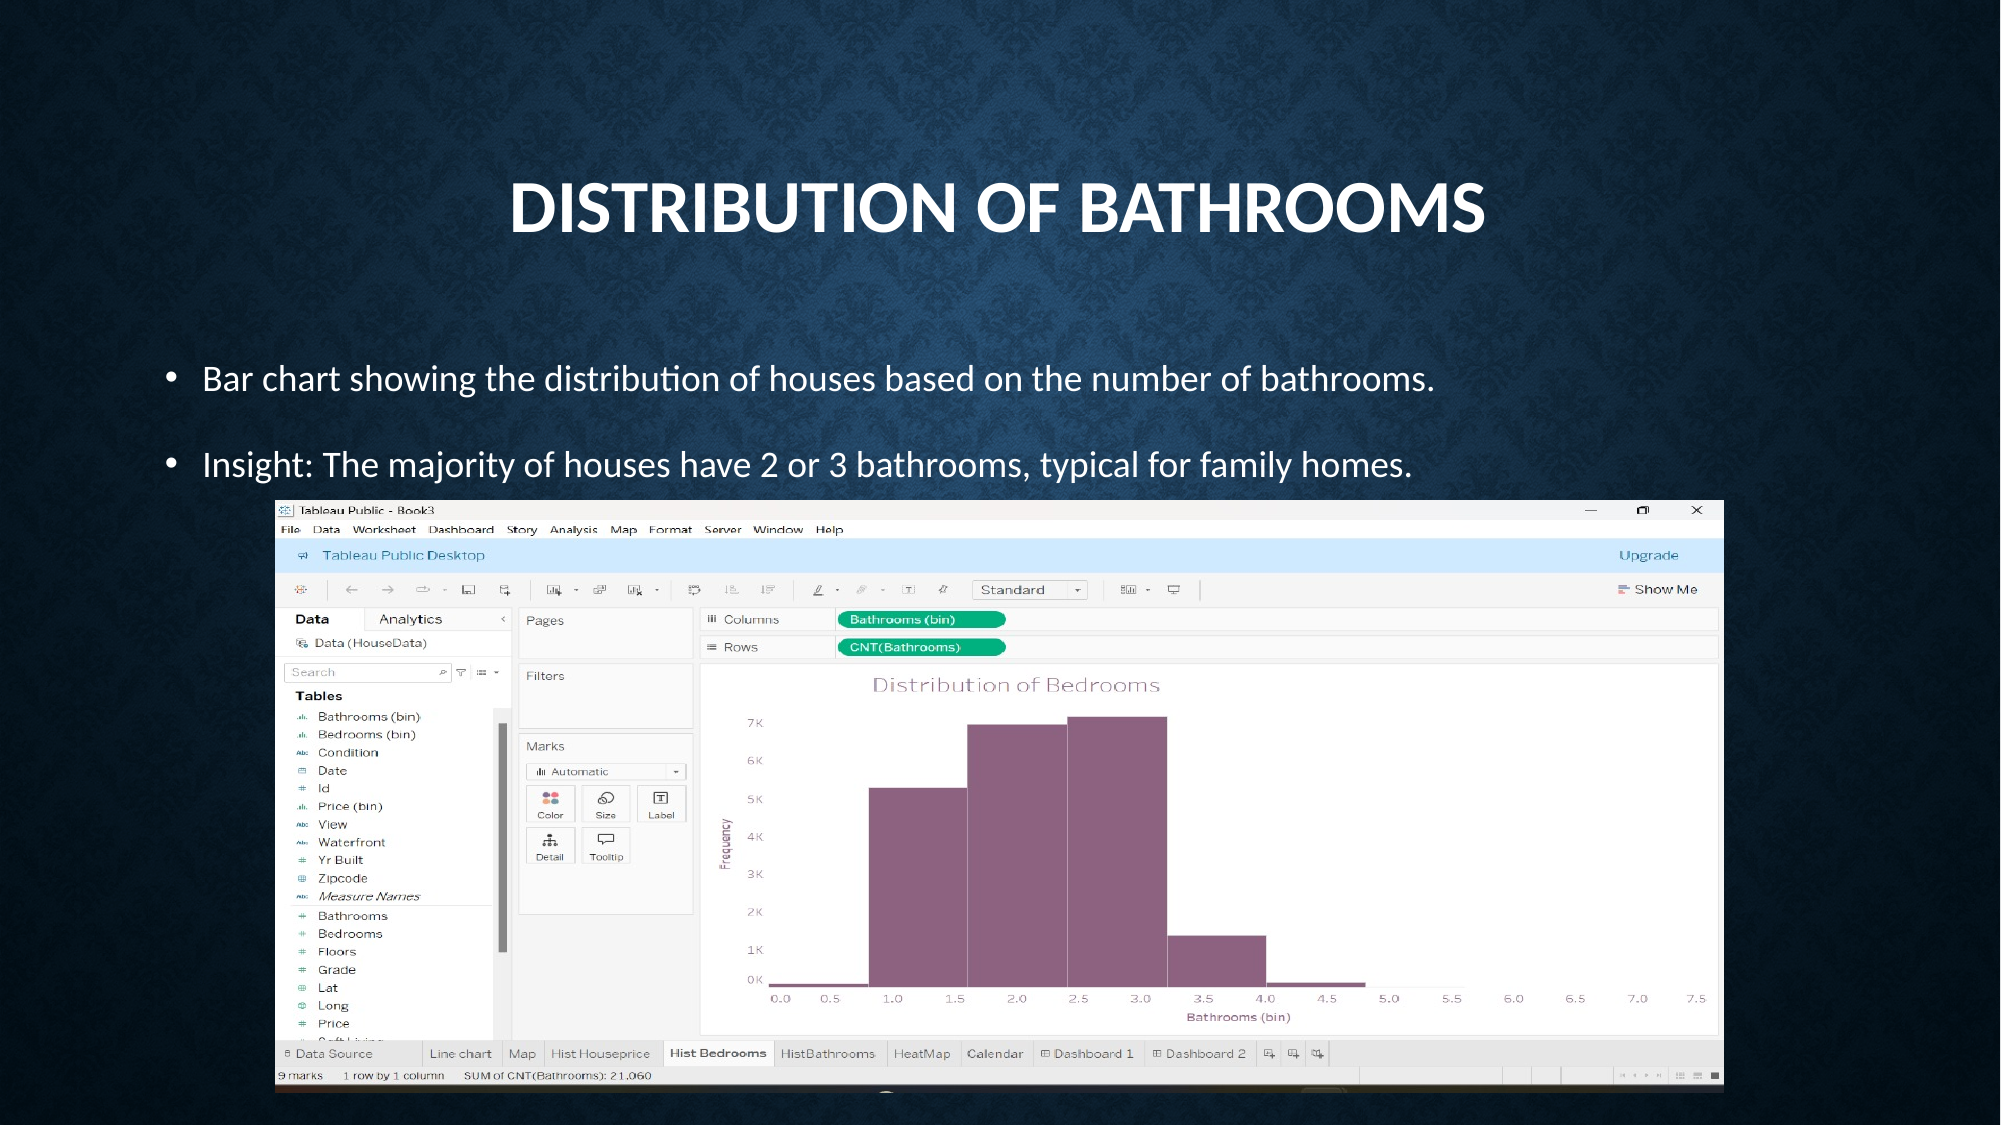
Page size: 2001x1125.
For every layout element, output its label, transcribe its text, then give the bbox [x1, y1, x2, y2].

list Bar chart showing the distribution of houses based on the number of bathrooms. Insight: The majority of houses have 2 or 3 bathrooms, typical for family homes. [149, 343, 1849, 562]
title Distribution of Bathrooms [149, 99, 1849, 318]
picture [274, 499, 1724, 1093]
